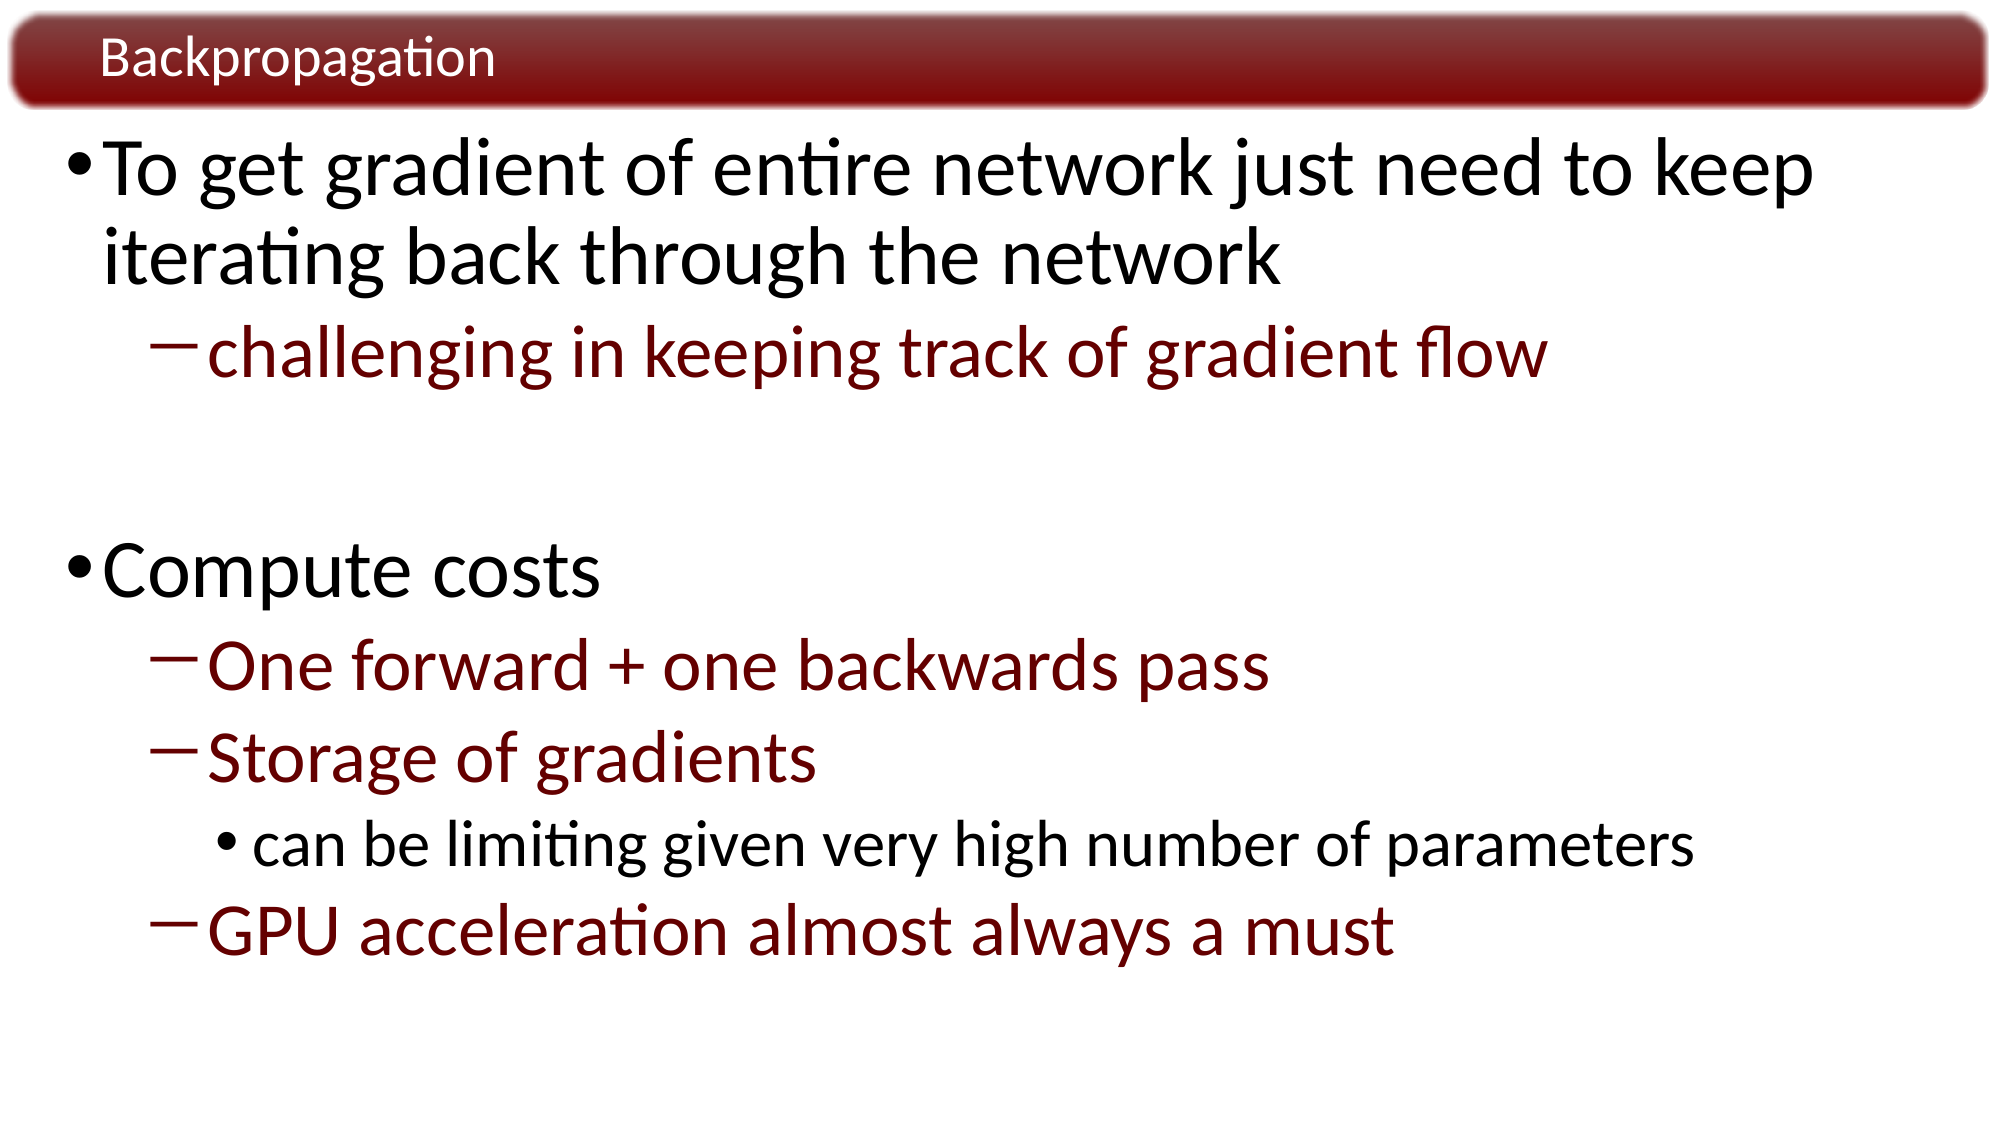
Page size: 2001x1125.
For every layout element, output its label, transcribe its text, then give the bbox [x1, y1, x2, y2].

list Backpropagation [99, 16, 1965, 100]
list To get gradient of entire network just need to keep iterating back through the network challenging in keeping track of gradient flow Compute costs One forward + one backwards pass Storage of gradients can be limiting given very high number of parameters GPU acceleration almost always a must [50, 115, 1900, 1091]
